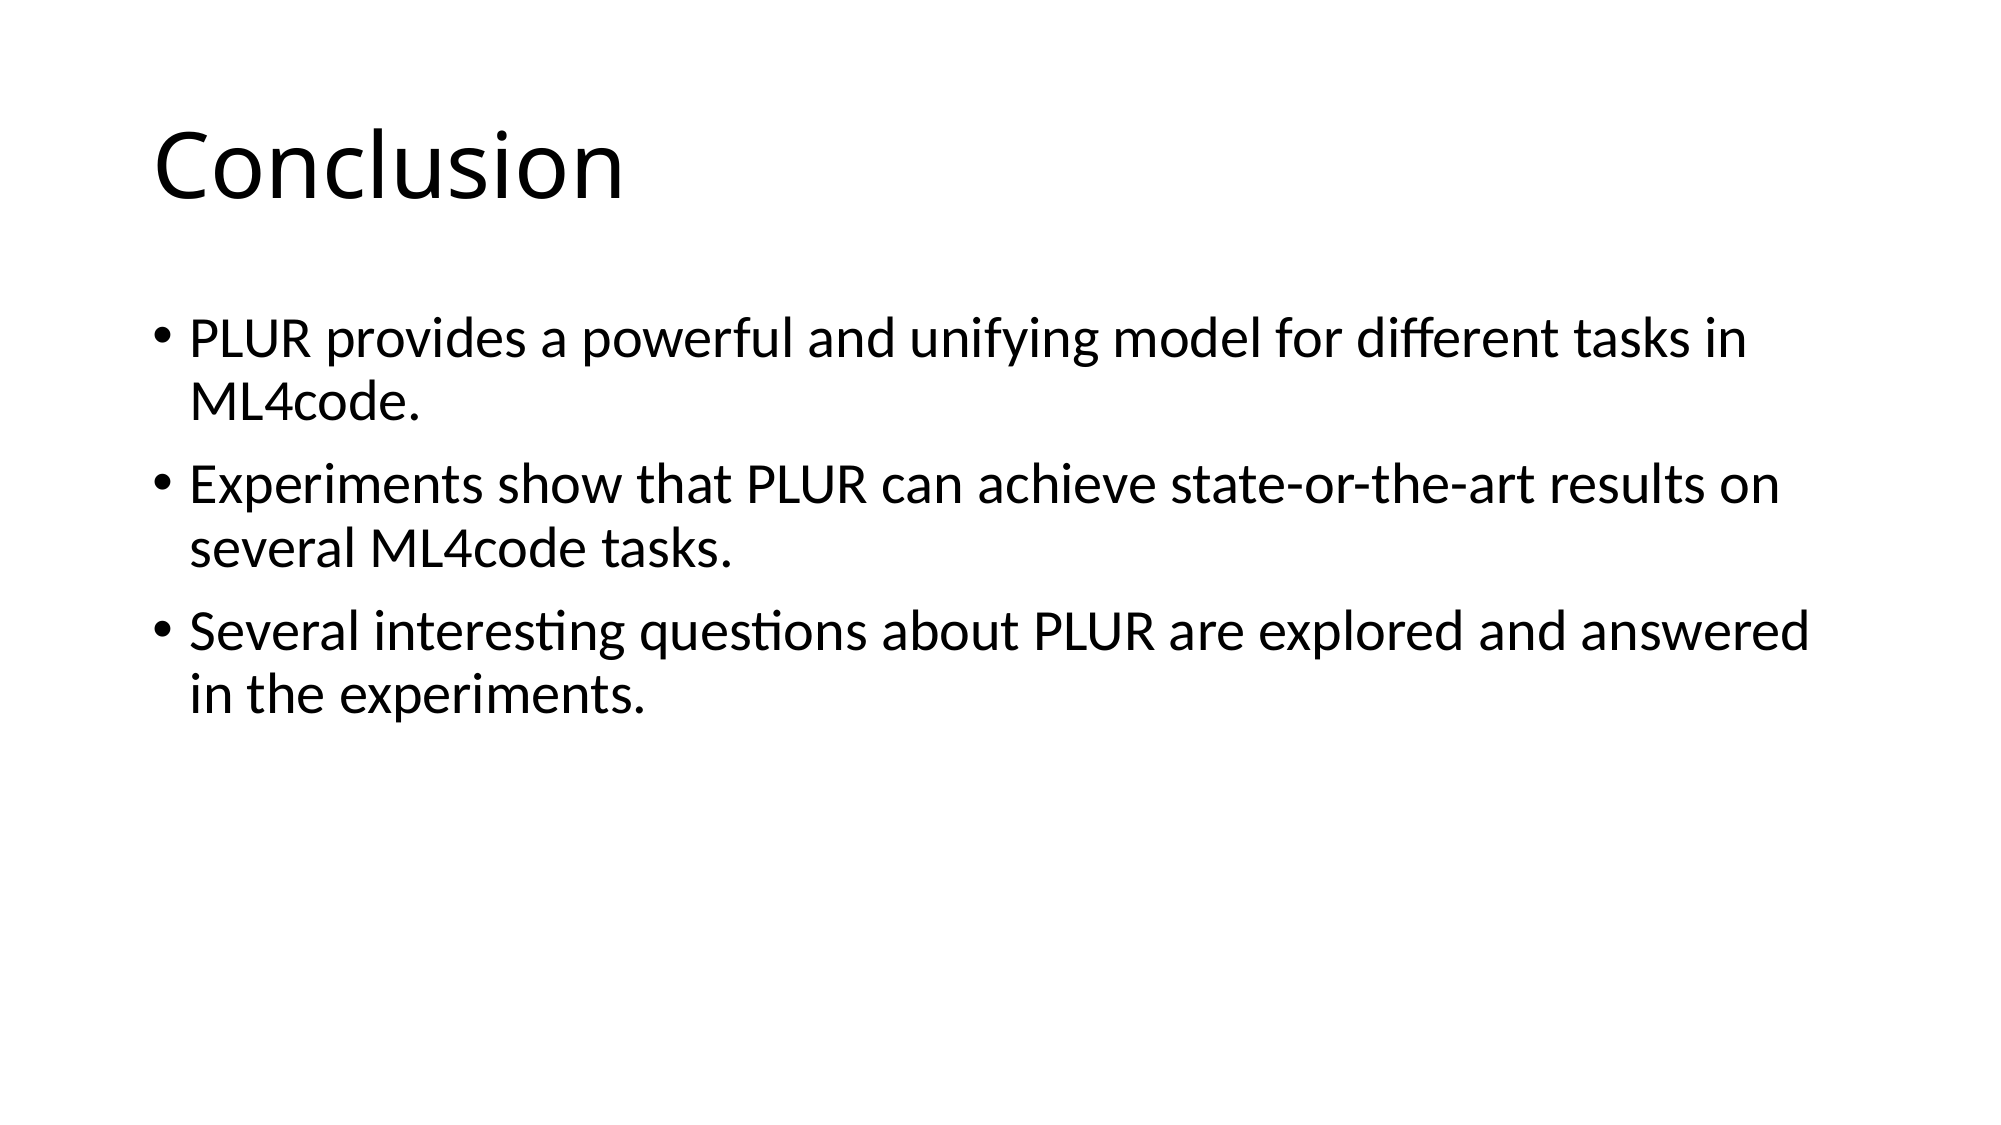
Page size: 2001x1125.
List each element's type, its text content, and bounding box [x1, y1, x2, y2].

title Conclusion [137, 59, 1863, 278]
list PLUR provides a powerful and unifying model for different tasks in ML4code. Experiments show that PLUR can achieve state-or-the-art results on several ML4code tasks. Several interesting questions about PLUR are explored and answered in the experiments. [137, 299, 1863, 1014]
